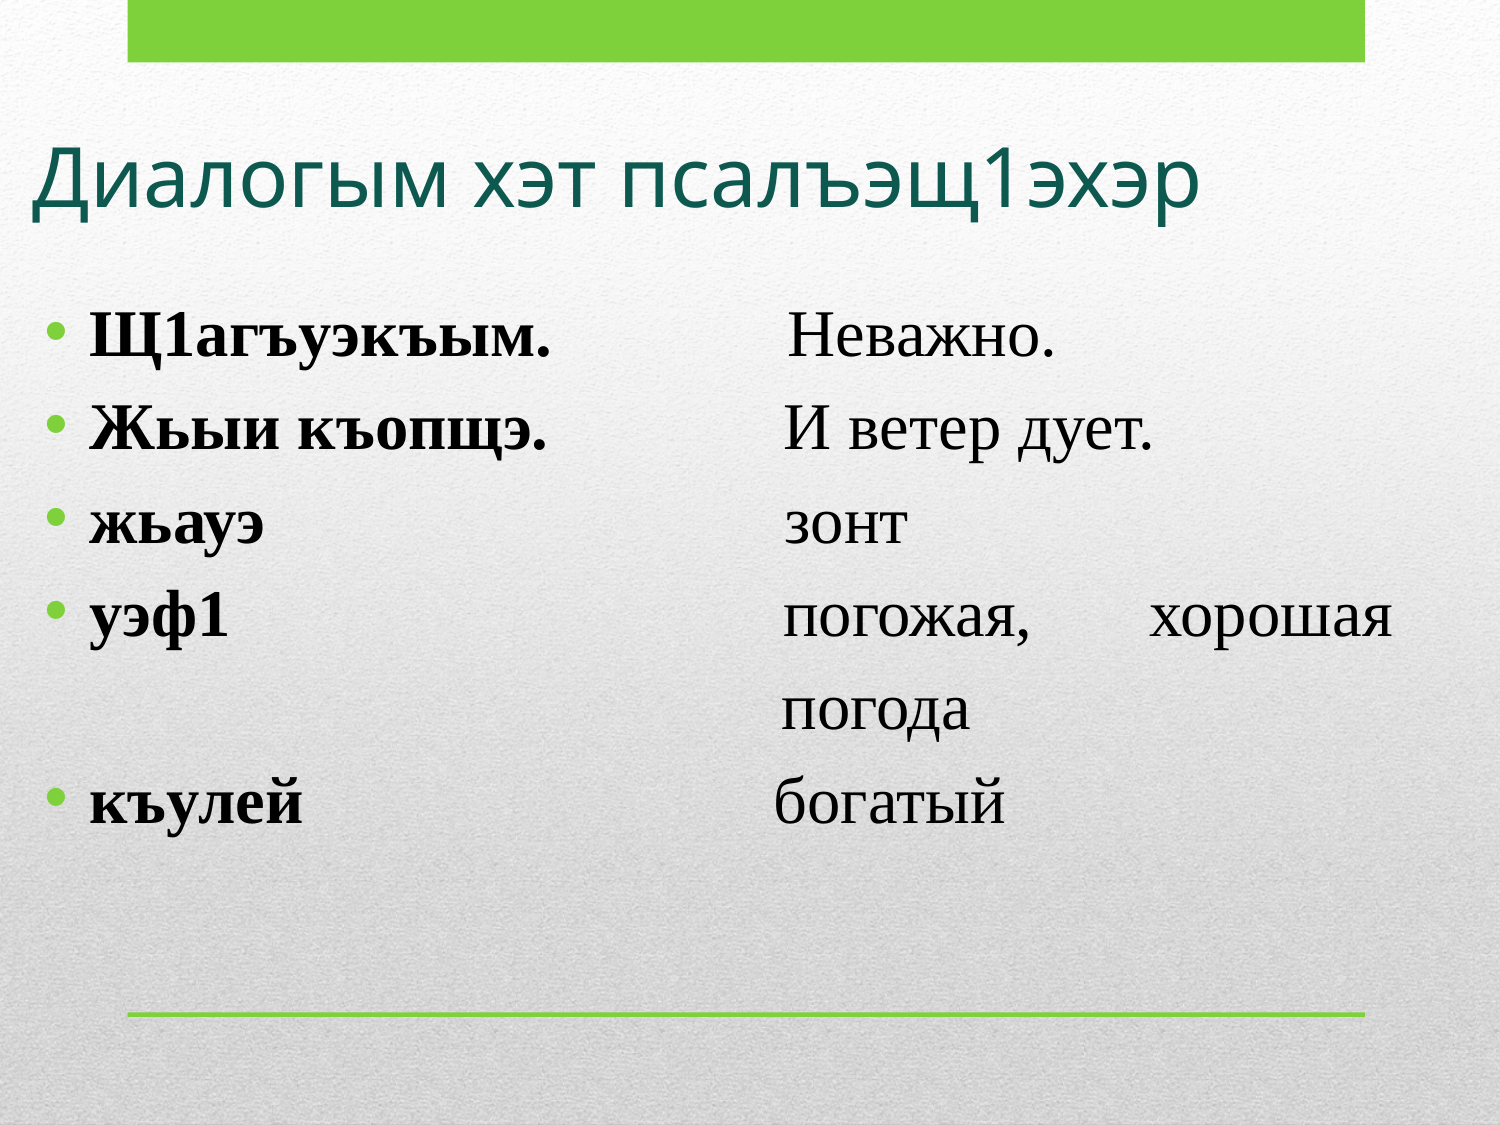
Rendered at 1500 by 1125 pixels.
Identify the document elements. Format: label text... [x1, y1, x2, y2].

title Диалогым хэт псалъэщ1эхэр [17, 54, 1500, 232]
list Щ1агъуэкъым. Неважно. Жьыи къопщэ. И ветер дует. жьауэ зонт уэф1 погожая, хорошая погода къулей богатый [29, 267, 1471, 1000]
